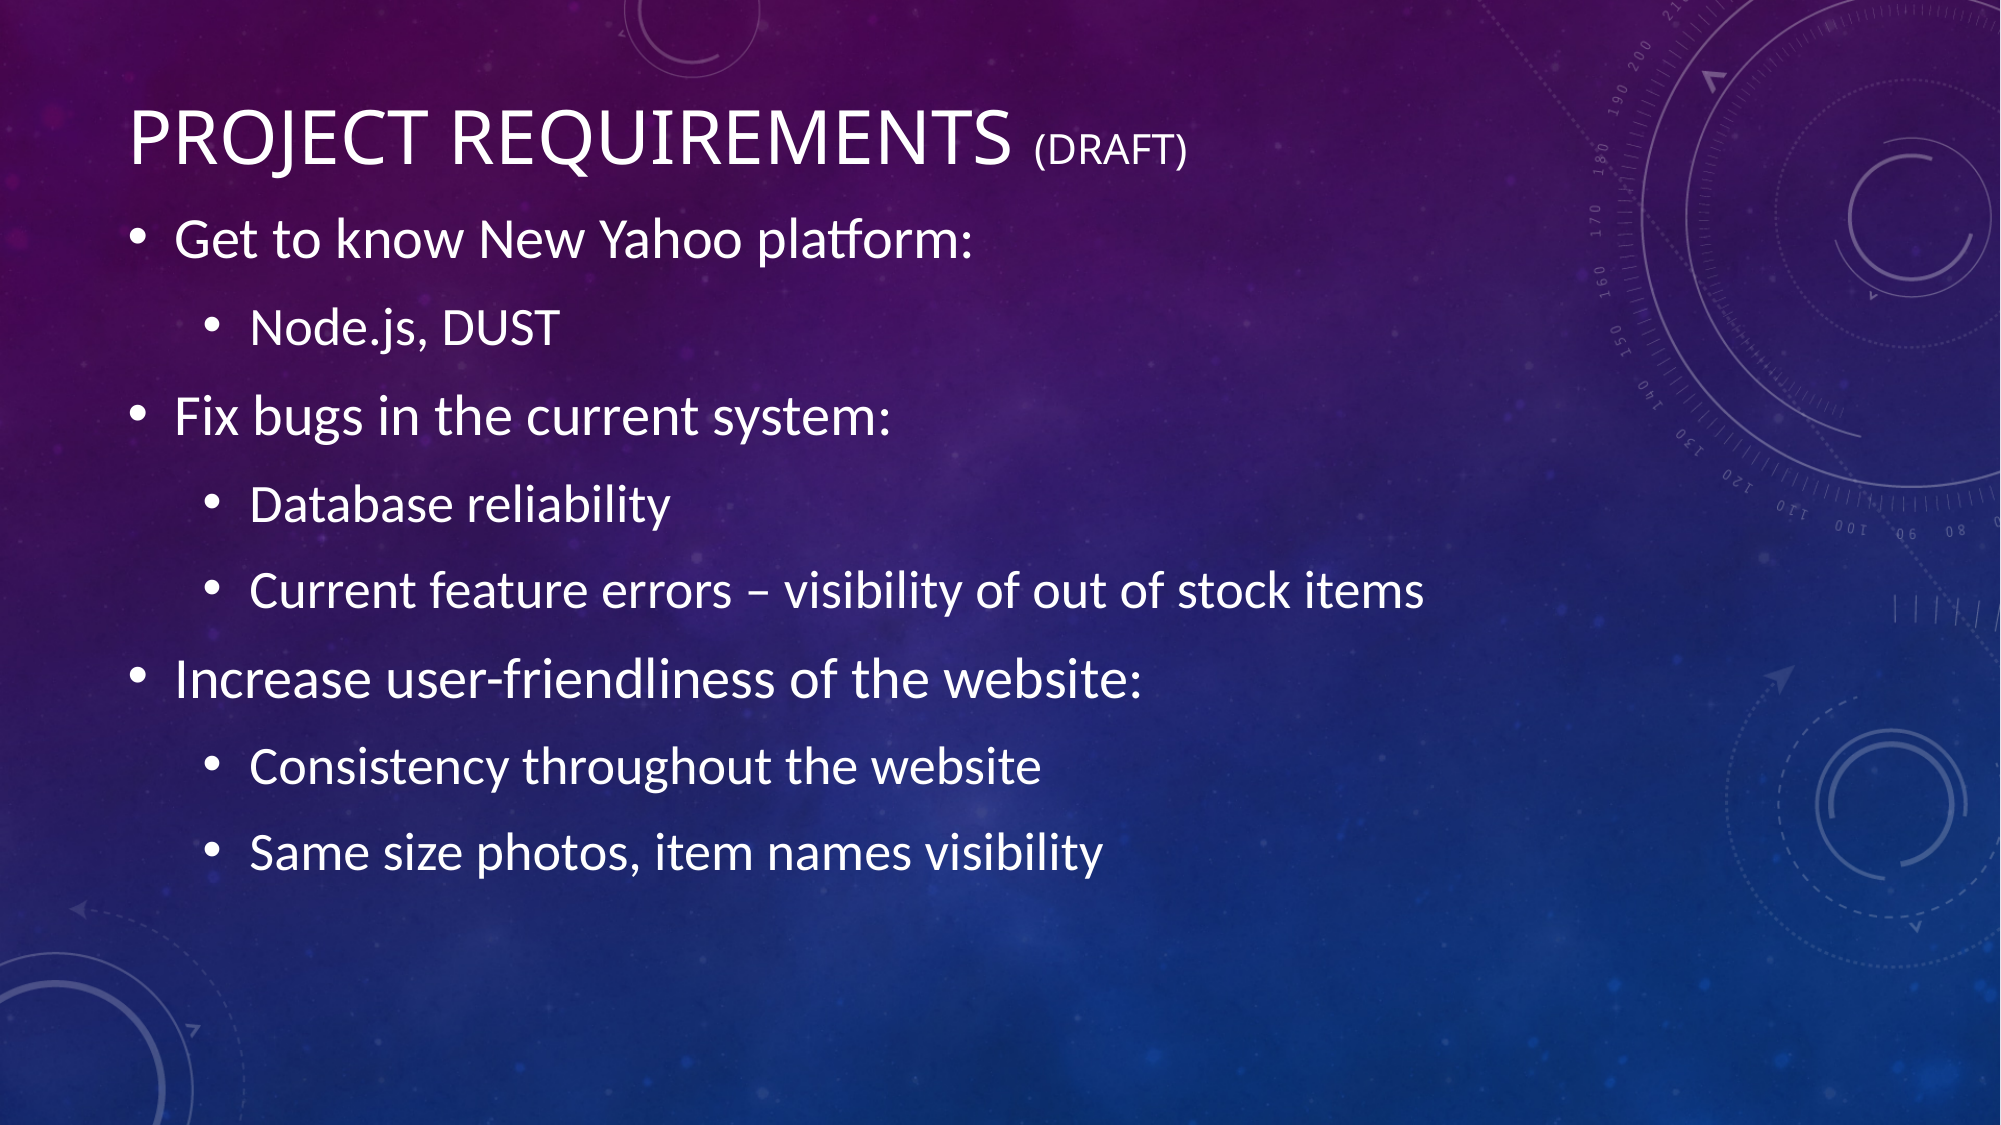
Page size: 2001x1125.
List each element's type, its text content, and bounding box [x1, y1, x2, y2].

picture [0, 0, 2001, 1125]
list Get to know New Yahoo platform: Node.js, DUST Fix bugs in the current system: Database reliability Current feature errors – visibility of out of stock items Increase user-friendliness of the website: Consistency throughout the website Same size photos, item names visibility [112, 197, 1775, 950]
title Project Requirements (draft) [112, 70, 1775, 197]
